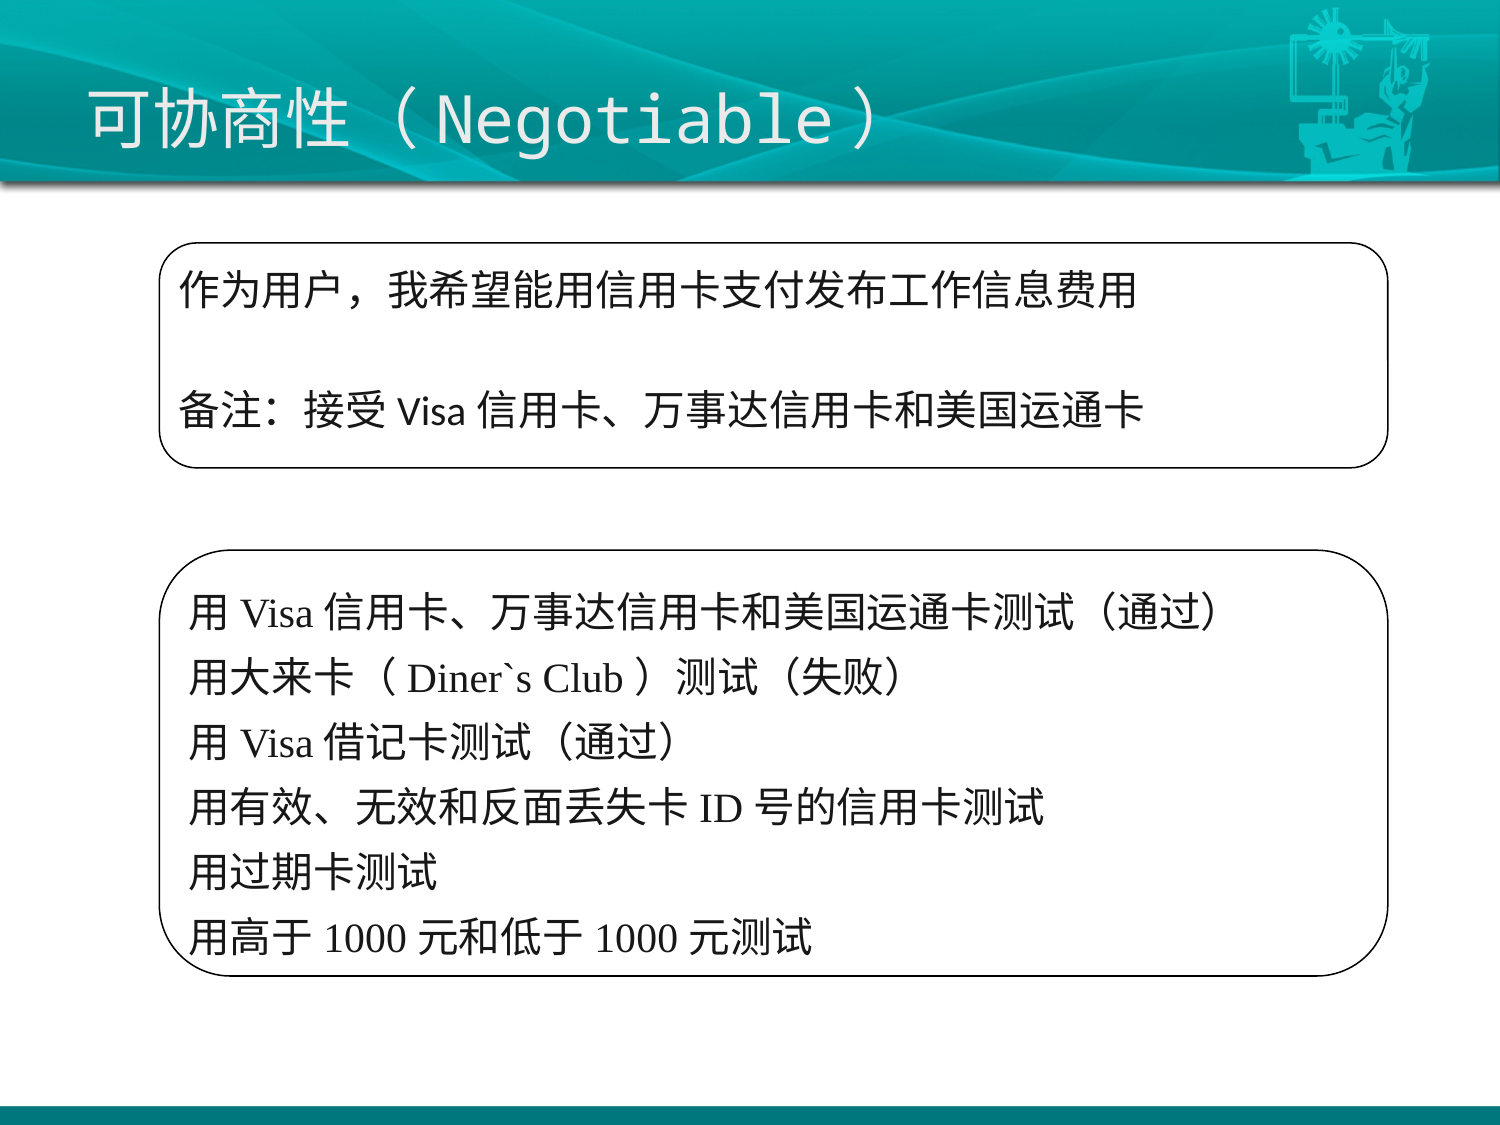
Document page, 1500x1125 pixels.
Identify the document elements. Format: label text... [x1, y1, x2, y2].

text_box 用Visa信用卡、万事达信用卡和美国运通卡测试（通过） 用大来卡（Diner`s Club）测试（失败） 用Visa借记卡测试（通过） 用有效、无效和反面丢失卡ID号的信用卡测试 用过期卡测试 用高于1000元和低于1000元测试 [159, 550, 1388, 977]
text_box 作为用户，我希望能用信用卡支付发布工作信息费用 备注：接受Visa信用卡、万事达信用卡和美国运通卡 [159, 242, 1388, 468]
title 可协商性（Negotiable） [70, 23, 1496, 211]
picture [0, 0, 1500, 1125]
